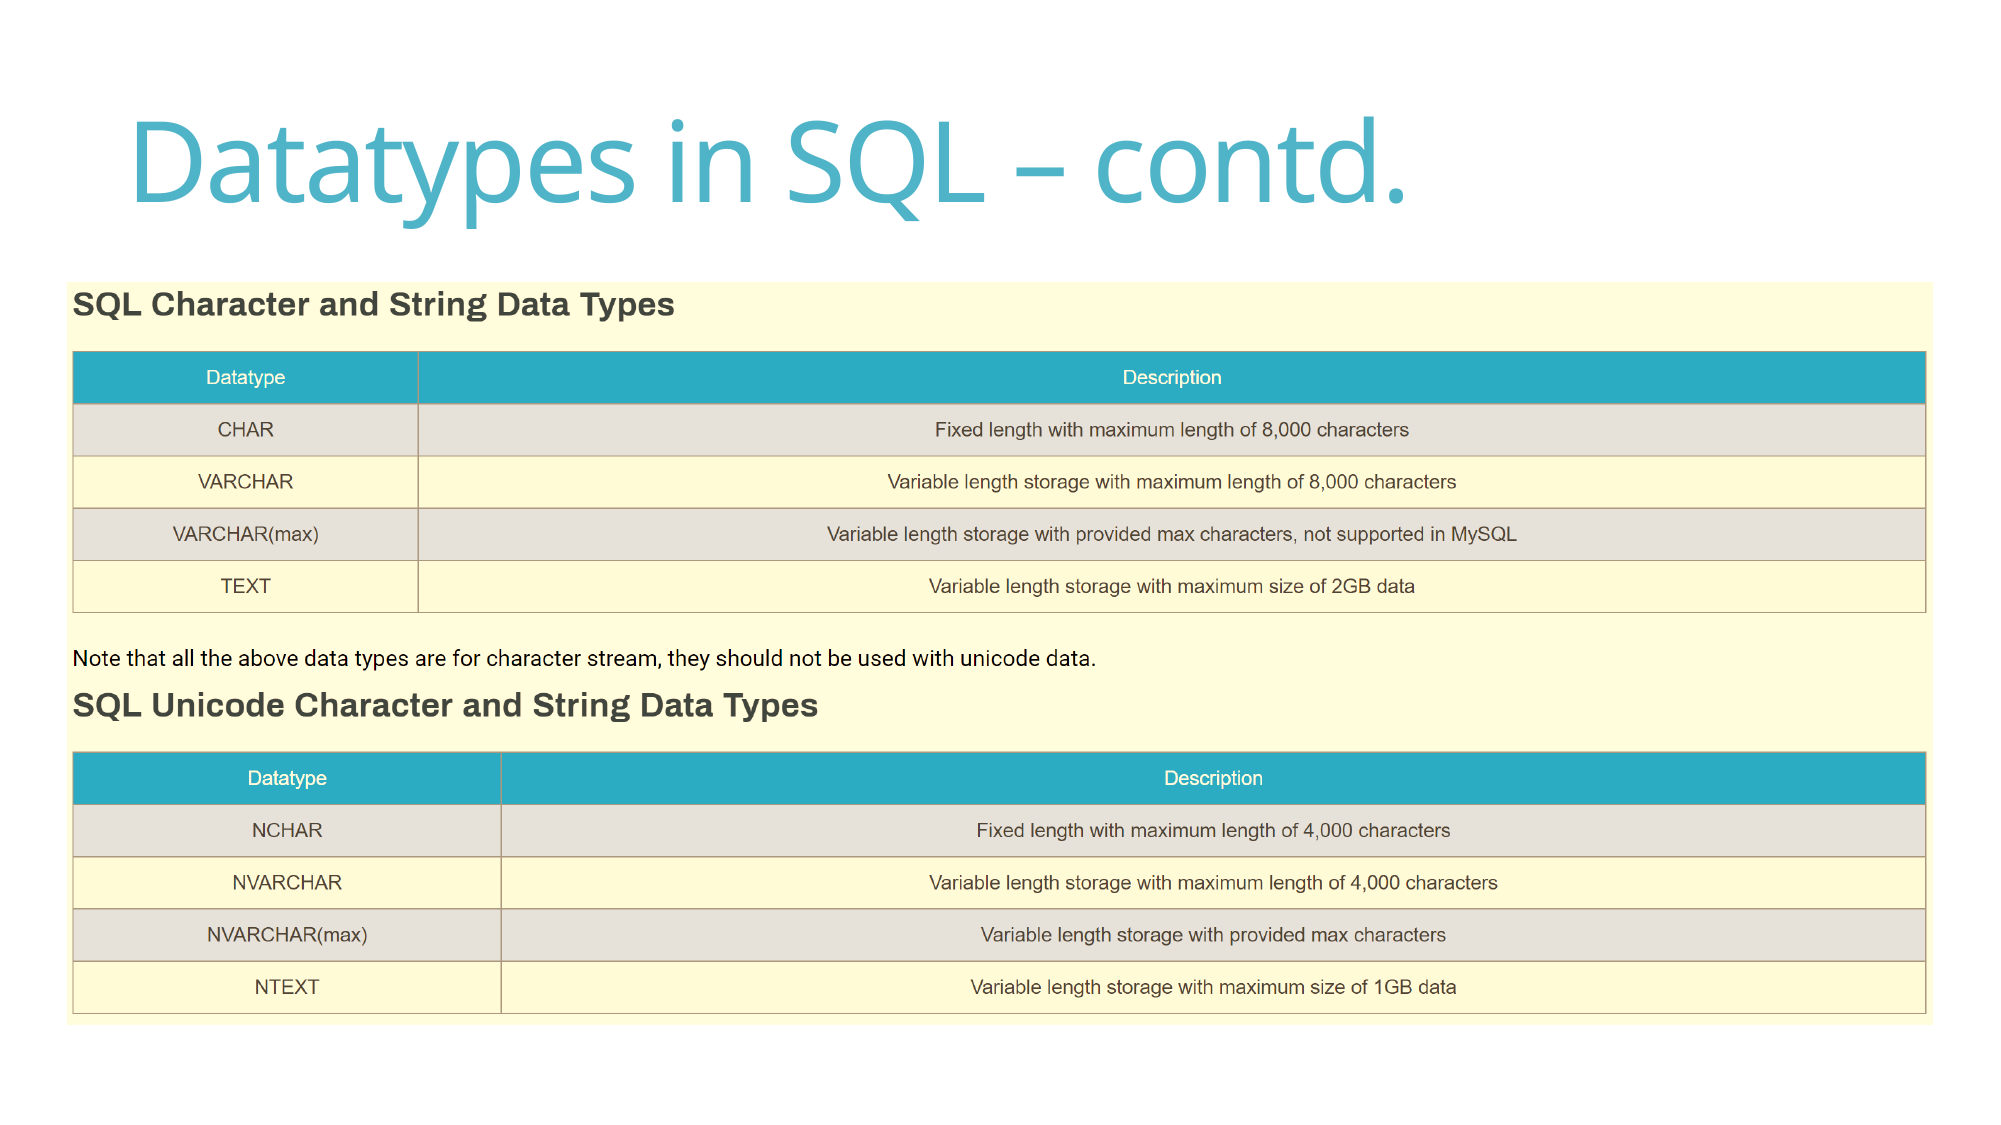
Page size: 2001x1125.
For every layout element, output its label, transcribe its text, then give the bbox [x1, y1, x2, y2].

picture [67, 282, 1933, 1026]
title Datatypes in SQL – contd. [111, 99, 1522, 237]
